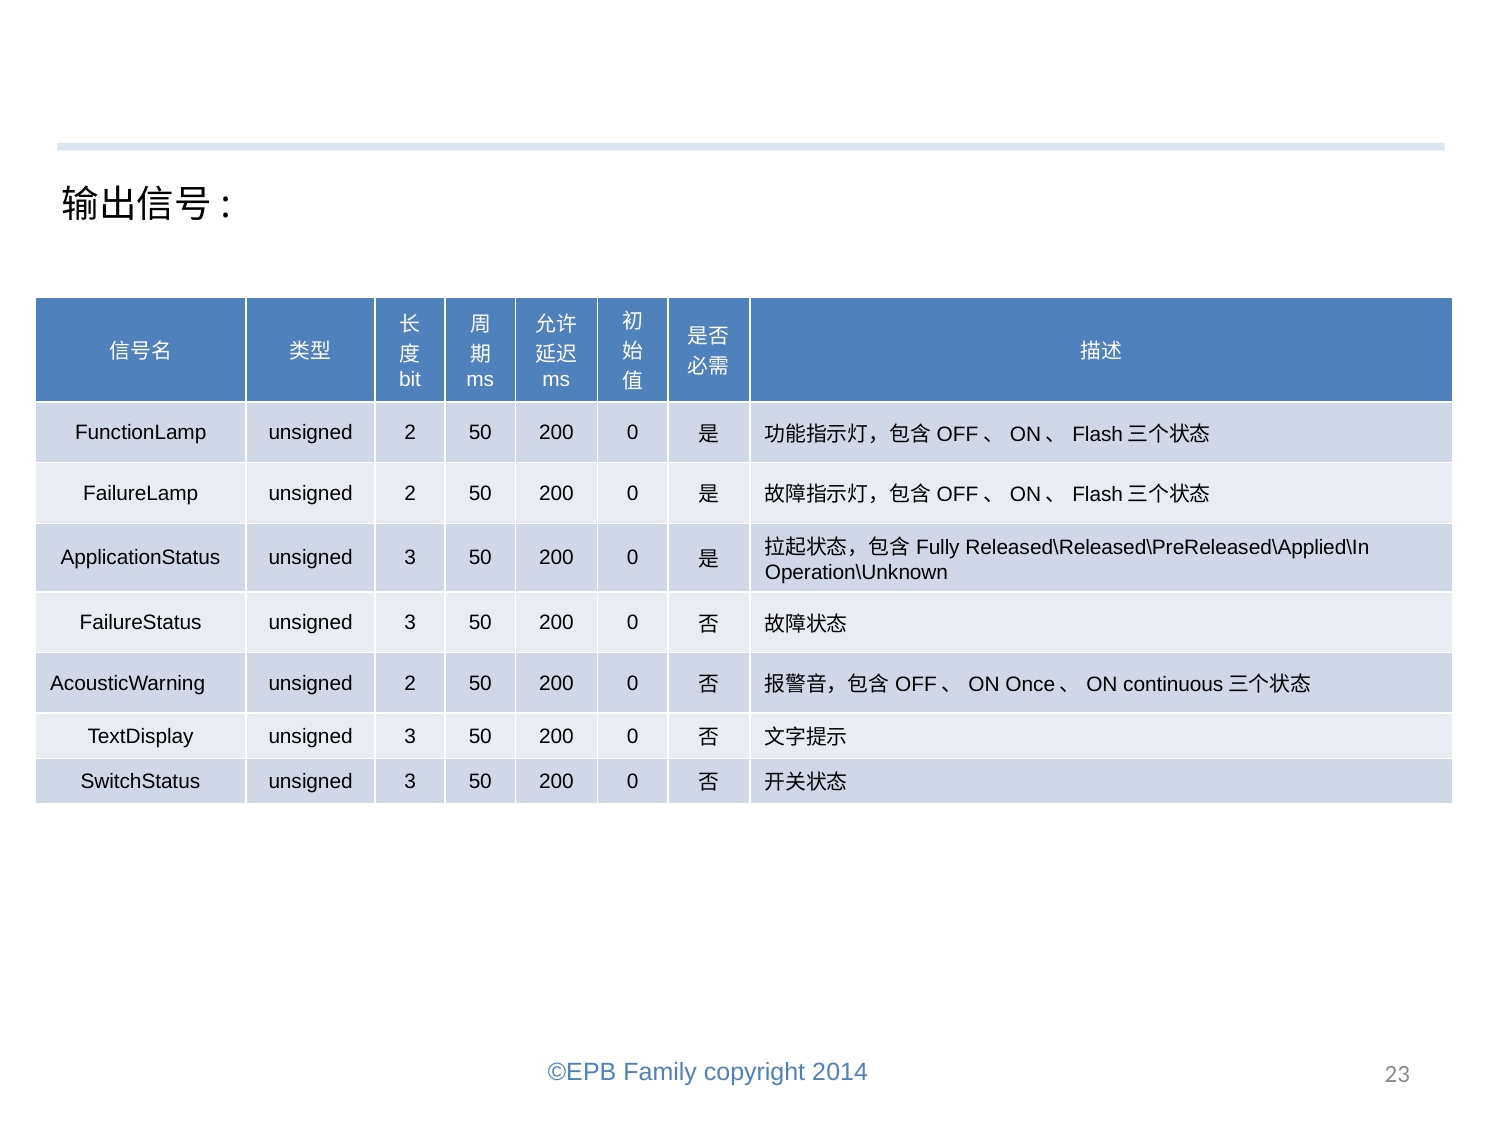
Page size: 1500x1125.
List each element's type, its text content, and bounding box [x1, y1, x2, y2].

table_cell unsigned [247, 524, 374, 591]
table_cell unsigned [247, 593, 374, 652]
table_header 周期 ms [446, 298, 515, 401]
table_cell 3 [376, 714, 444, 758]
table_header 允许延迟 ms [516, 298, 597, 401]
table_cell ApplicationStatus [36, 524, 245, 591]
table_cell SwitchStatus [36, 759, 245, 803]
table_cell 50 [446, 714, 515, 758]
table_cell unsigned [247, 759, 374, 803]
table_cell 0 [598, 524, 667, 591]
table_cell 200 [516, 463, 597, 523]
text_box 输出信号: [46, 172, 1447, 233]
table_cell 2 [376, 653, 444, 712]
table_cell 0 [598, 714, 667, 758]
table_cell 否 [669, 653, 749, 712]
table_cell 2 [376, 403, 444, 462]
table_cell 50 [446, 593, 515, 652]
table_header 长度 bit [376, 298, 444, 401]
table_header 是否必需 [669, 298, 749, 401]
table_cell 200 [516, 759, 597, 803]
table_cell unsigned [247, 653, 374, 712]
table_header 描述 [751, 298, 1452, 401]
table_cell 故障状态 [751, 593, 1452, 652]
table_cell unsigned [247, 463, 374, 523]
table_cell FailureLamp [36, 463, 245, 523]
table_cell 3 [376, 524, 444, 591]
table_cell 开关状态 [751, 759, 1452, 803]
table_cell 否 [669, 759, 749, 803]
table_header 类型 [247, 298, 374, 401]
table_cell 是 [669, 403, 749, 462]
table_cell 50 [446, 403, 515, 462]
table_cell 是 [669, 463, 749, 523]
table_cell FailureStatus [36, 593, 245, 652]
table_cell 0 [598, 593, 667, 652]
table_cell 3 [376, 593, 444, 652]
table_cell 文字提示 [751, 714, 1452, 758]
table_cell 200 [516, 593, 597, 652]
table_cell 否 [669, 593, 749, 652]
table_cell 50 [446, 653, 515, 712]
table_cell AcousticWarning [36, 653, 245, 712]
table_cell 50 [446, 463, 515, 523]
table_cell TextDisplay [36, 714, 245, 758]
table_cell 3 [376, 759, 444, 803]
table_cell 200 [516, 714, 597, 758]
table_cell 0 [598, 759, 667, 803]
table_cell 50 [446, 759, 515, 803]
table_cell 否 [669, 714, 749, 758]
table_cell FunctionLamp [36, 403, 245, 462]
table_cell 是 [669, 524, 749, 591]
table_cell 0 [598, 403, 667, 462]
table_cell unsigned [247, 403, 374, 462]
table_header 初始值 [598, 298, 667, 401]
table_cell 2 [376, 463, 444, 523]
table_cell 0 [598, 463, 667, 523]
table_cell 200 [516, 524, 597, 591]
table_cell 报警音，包含OFF、ON Once、ON continuous三个状态 [751, 653, 1452, 712]
slide_number 23 [1074, 1042, 1425, 1103]
table_cell 拉起状态，包含Fully Released\Released\PreReleased\Applied\In Operation\Unknown [751, 524, 1452, 591]
table_cell 200 [516, 653, 597, 712]
table_cell 200 [516, 403, 597, 462]
table_header 信号名 [36, 298, 245, 401]
table_cell 0 [598, 653, 667, 712]
table_cell 故障指示灯，包含OFF、ON、Flash三个状态 [751, 463, 1452, 523]
table_cell 50 [446, 524, 515, 591]
table_cell 功能指示灯，包含OFF、ON、Flash三个状态 [751, 403, 1452, 462]
table_cell unsigned [247, 714, 374, 758]
